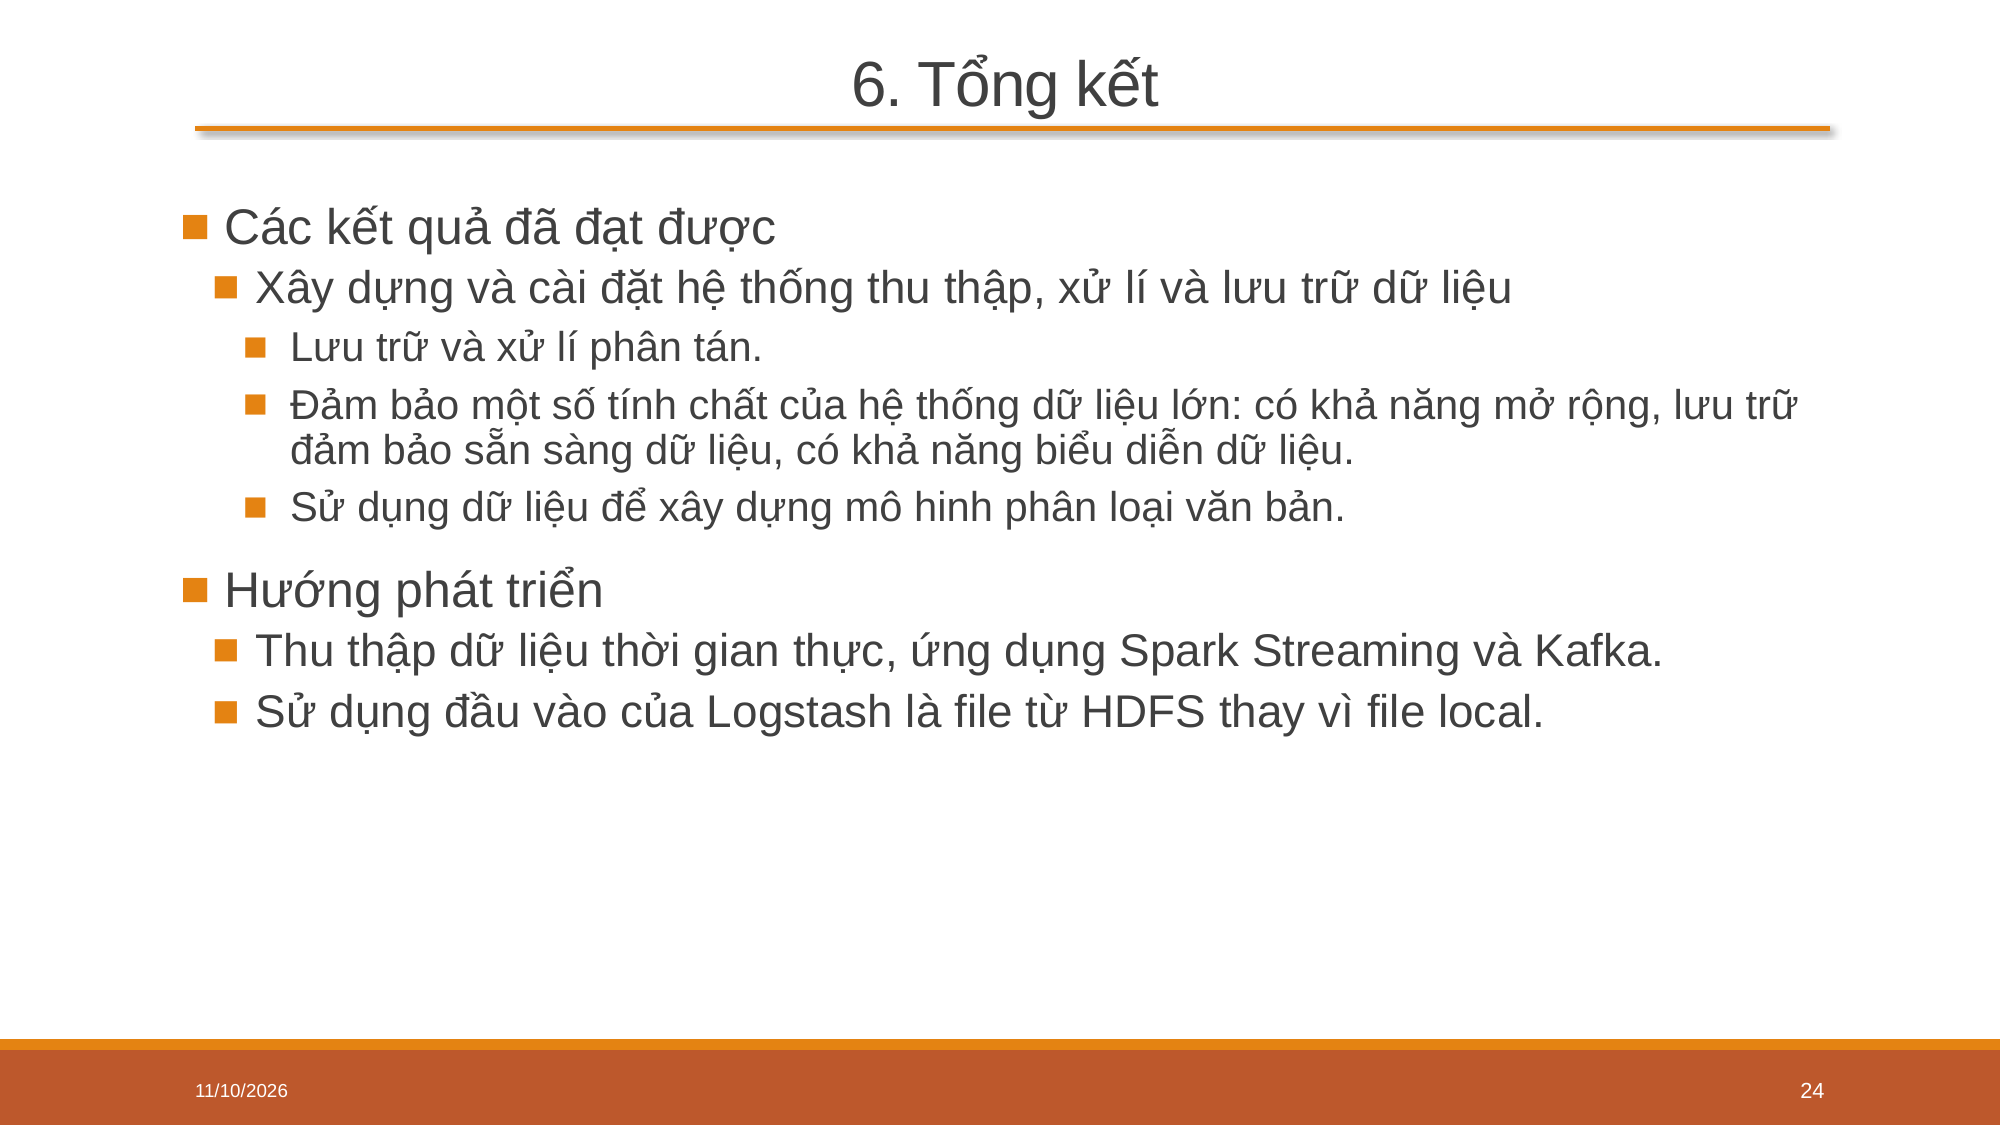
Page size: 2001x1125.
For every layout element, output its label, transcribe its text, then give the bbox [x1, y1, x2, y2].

slide_number 24 [1624, 1059, 1840, 1120]
title 6. Tổng kết [180, 47, 1830, 128]
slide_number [180, 1059, 586, 1120]
list Các kết quả đã đạt được Xây dựng và cài đặt hệ thống thu thập, xử lí và lưu trữ dữ liệu Lưu trữ và xử lí phân tán. Đảm bảo một số tính chất của hệ thống dữ liệu lớn: có khả năng mở rộng, lưu trữ đảm bảo sẵn sàng dữ liệu, có khả năng biểu diễn dữ liệu. Sử dụng dữ liệu để xây dựng mô hinh phân loại văn bản. Hướng phát triển Thu thập dữ liệu thời gian thực, ứng dụng Spark Streaming và Kafka. Sử dụng đầu vào của Logstash là file từ HDFS thay vì file local. [180, 193, 1830, 963]
